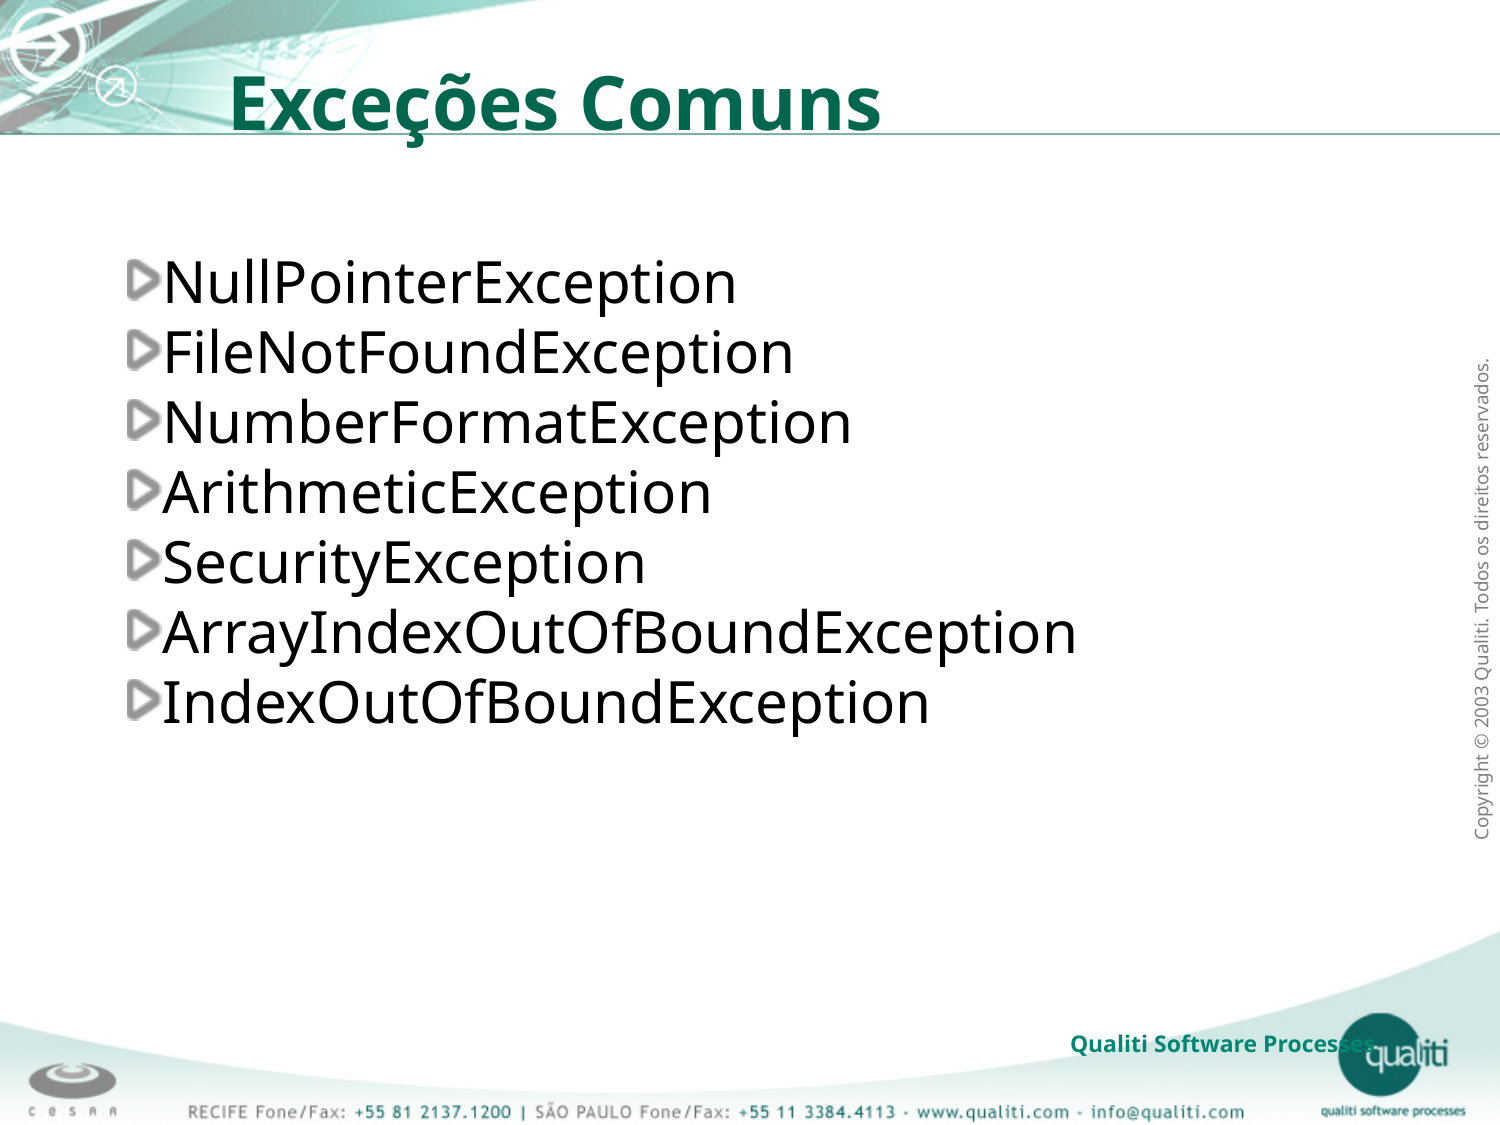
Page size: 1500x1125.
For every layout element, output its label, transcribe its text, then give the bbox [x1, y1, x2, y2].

text_box Exceções Comuns [212, 0, 1488, 153]
picture [0, 0, 1500, 1125]
text_box NullPointerException FileNotFoundException NumberFormatException ArithmeticException SecurityException ArrayIndexOutOfBoundException IndexOutOfBoundException [112, 237, 1388, 1013]
